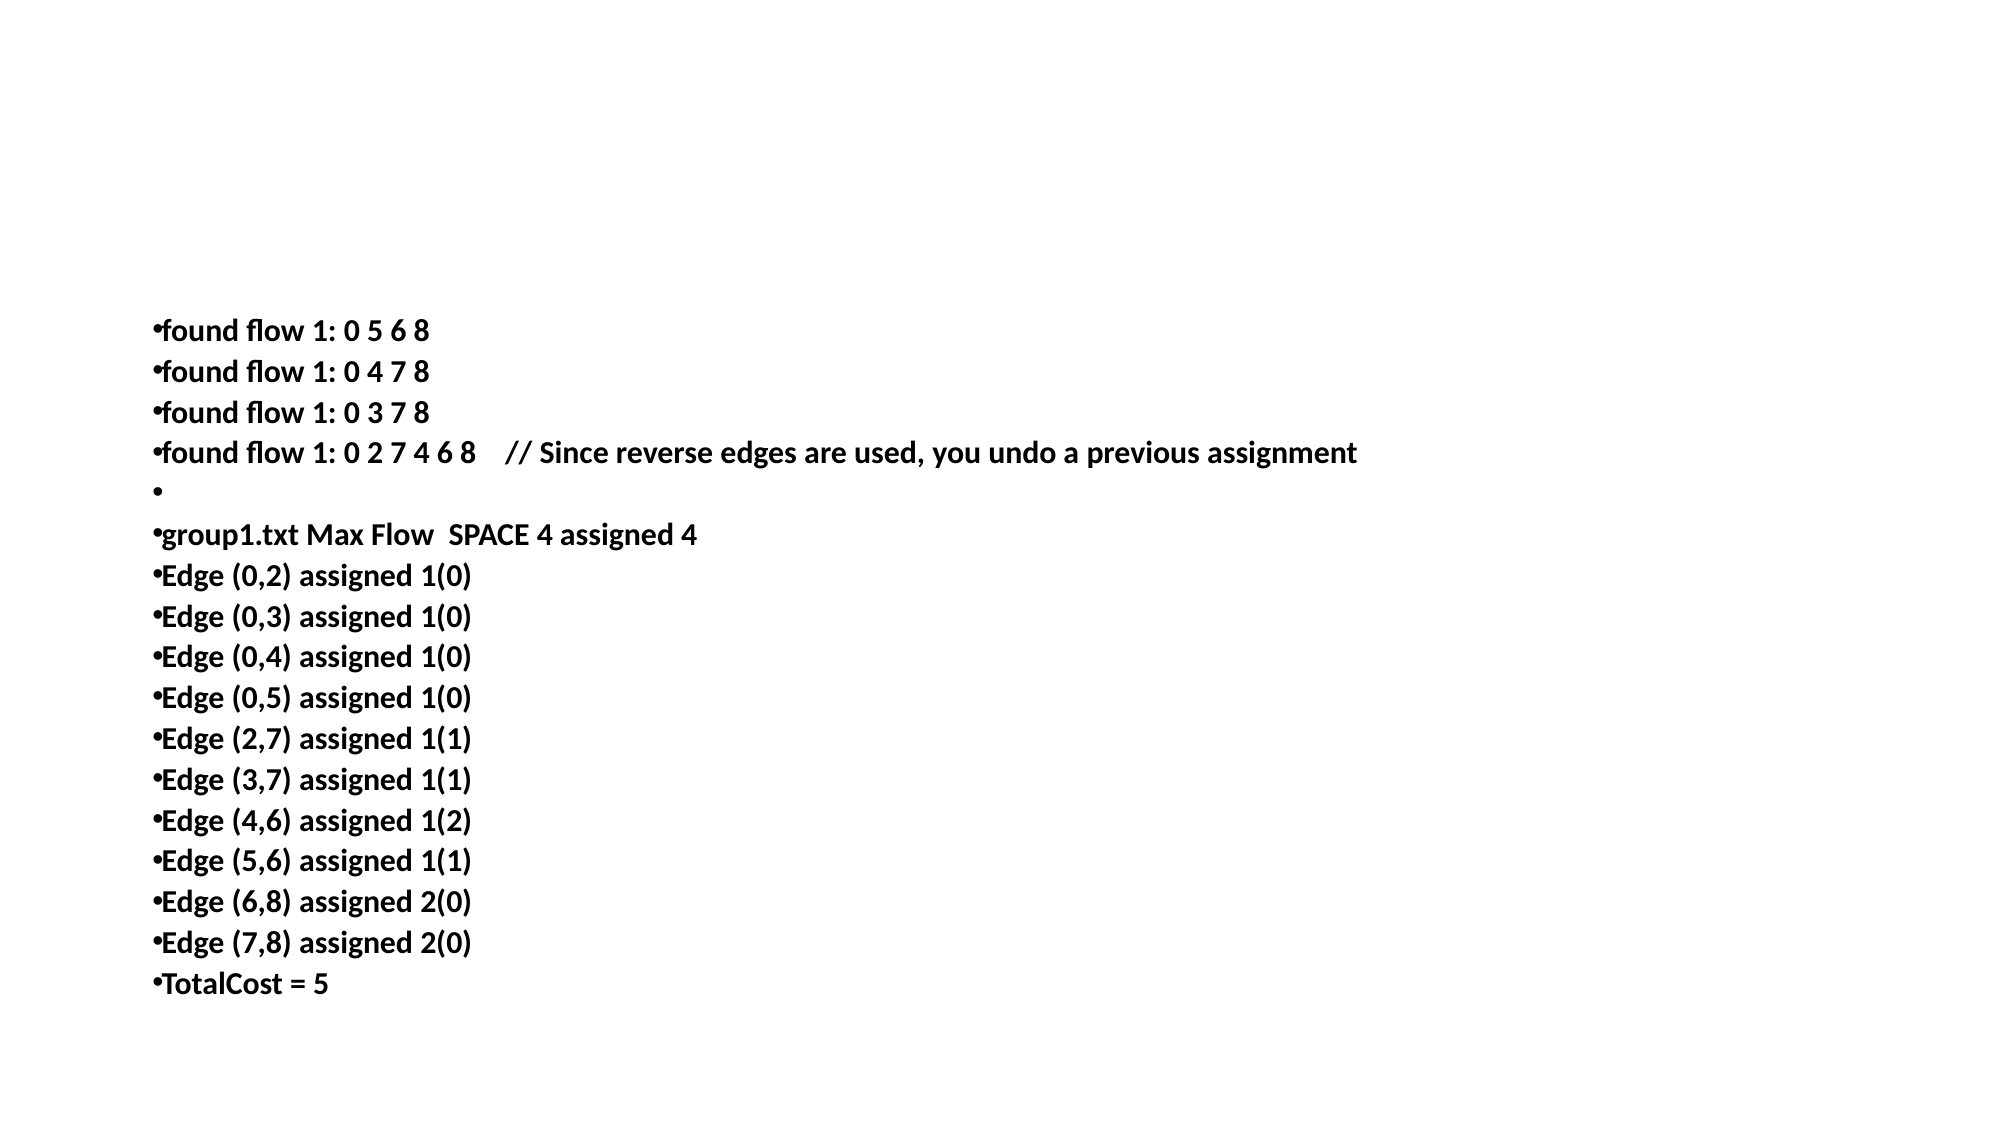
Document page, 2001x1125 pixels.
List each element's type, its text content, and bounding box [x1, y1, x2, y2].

list found flow 1: 0 5 6 8 found flow 1: 0 4 7 8 found flow 1: 0 3 7 8 found flow 1: 0 2 7 4 6 8 // Since reverse edges are used, you undo a previous assignment group1.txt Max Flow SPACE 4 assigned 4 Edge (0,2) assigned 1(0) Edge (0,3) assigned 1(0) Edge (0,4) assigned 1(0) Edge (0,5) assigned 1(0) Edge (2,7) assigned 1(1) Edge (3,7) assigned 1(1) Edge (4,6) assigned 1(2) Edge (5,6) assigned 1(1) Edge (6,8) assigned 2(0) Edge (7,8) assigned 2(0) TotalCost = 5 [137, 299, 1863, 1014]
